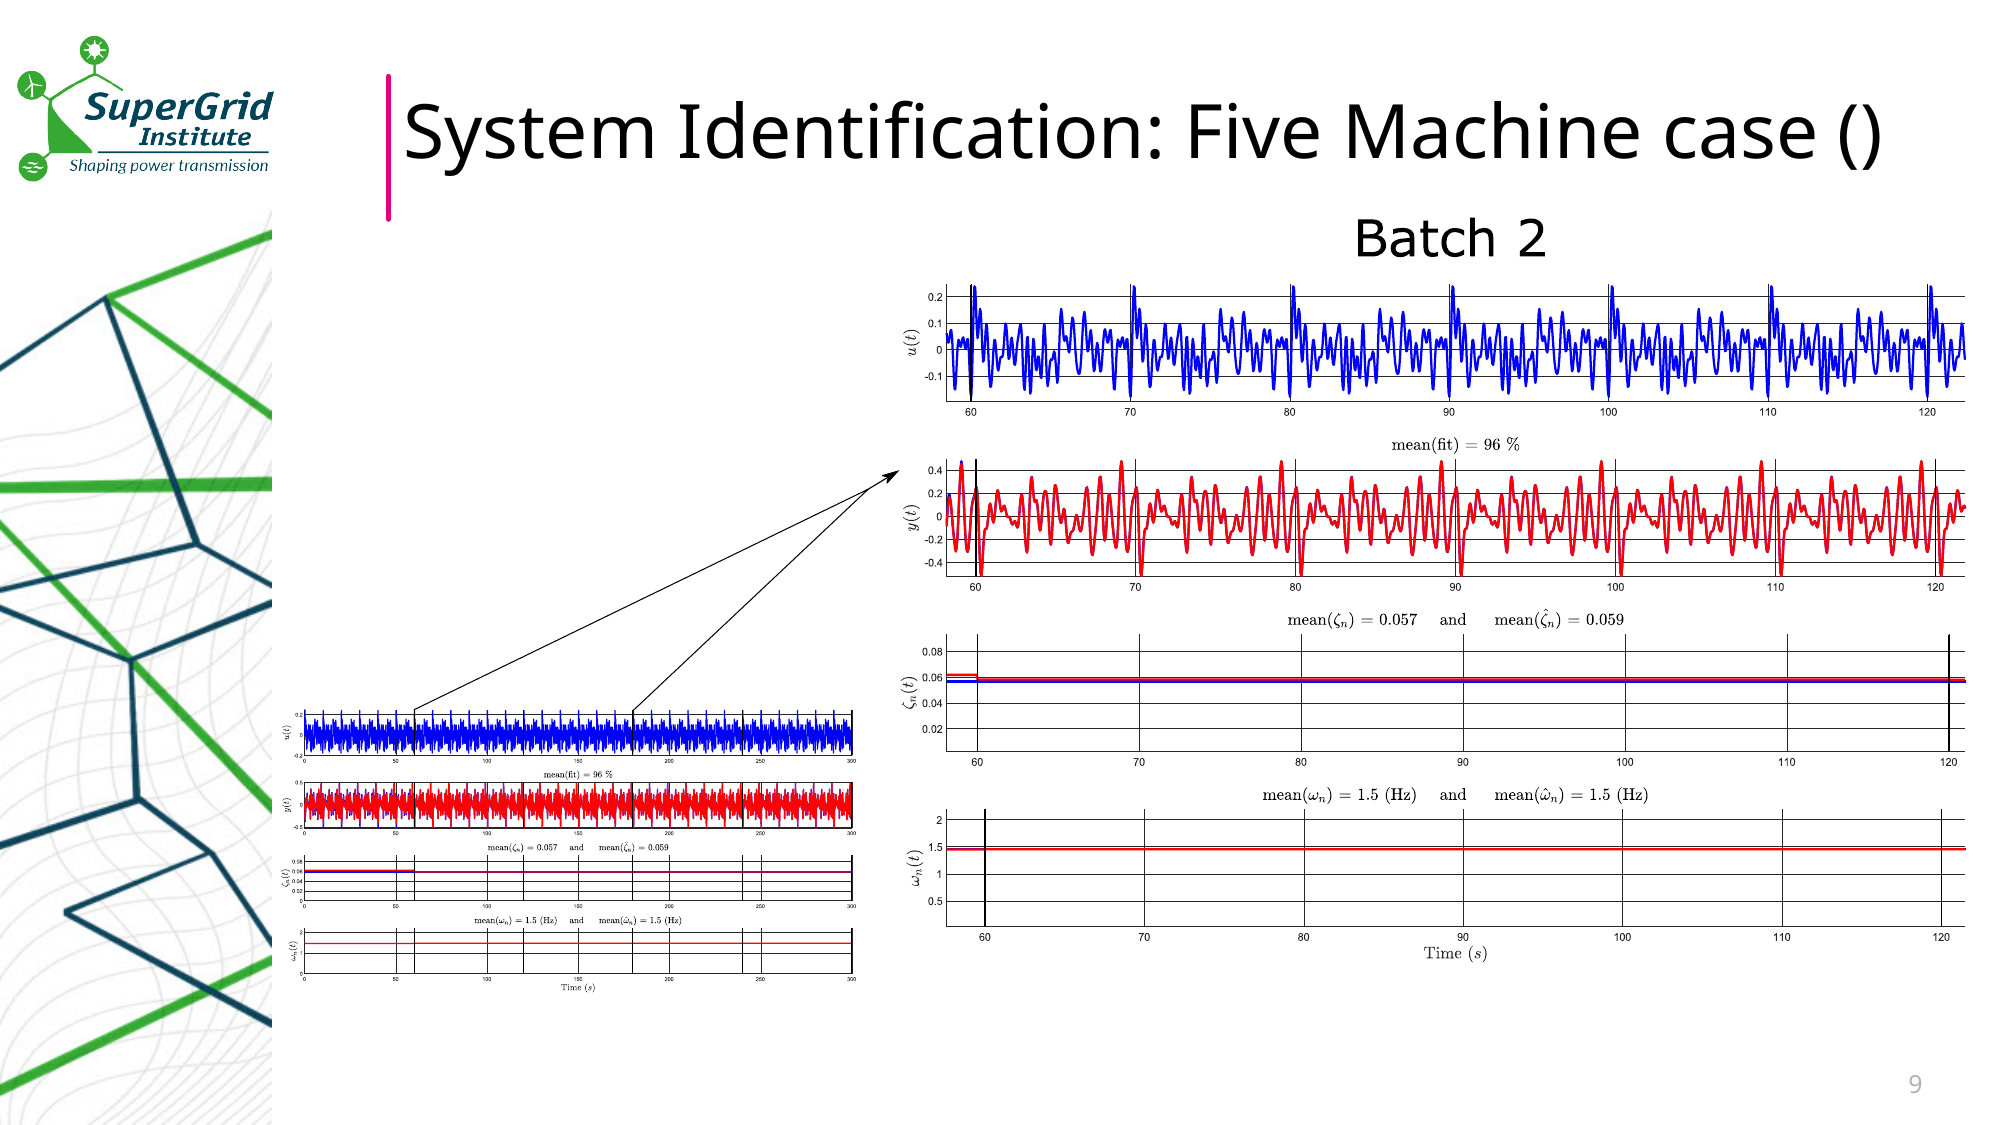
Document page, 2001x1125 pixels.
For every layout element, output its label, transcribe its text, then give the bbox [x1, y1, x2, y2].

slide_number 9 [1837, 1055, 1938, 1116]
picture [0, 32, 1975, 1125]
